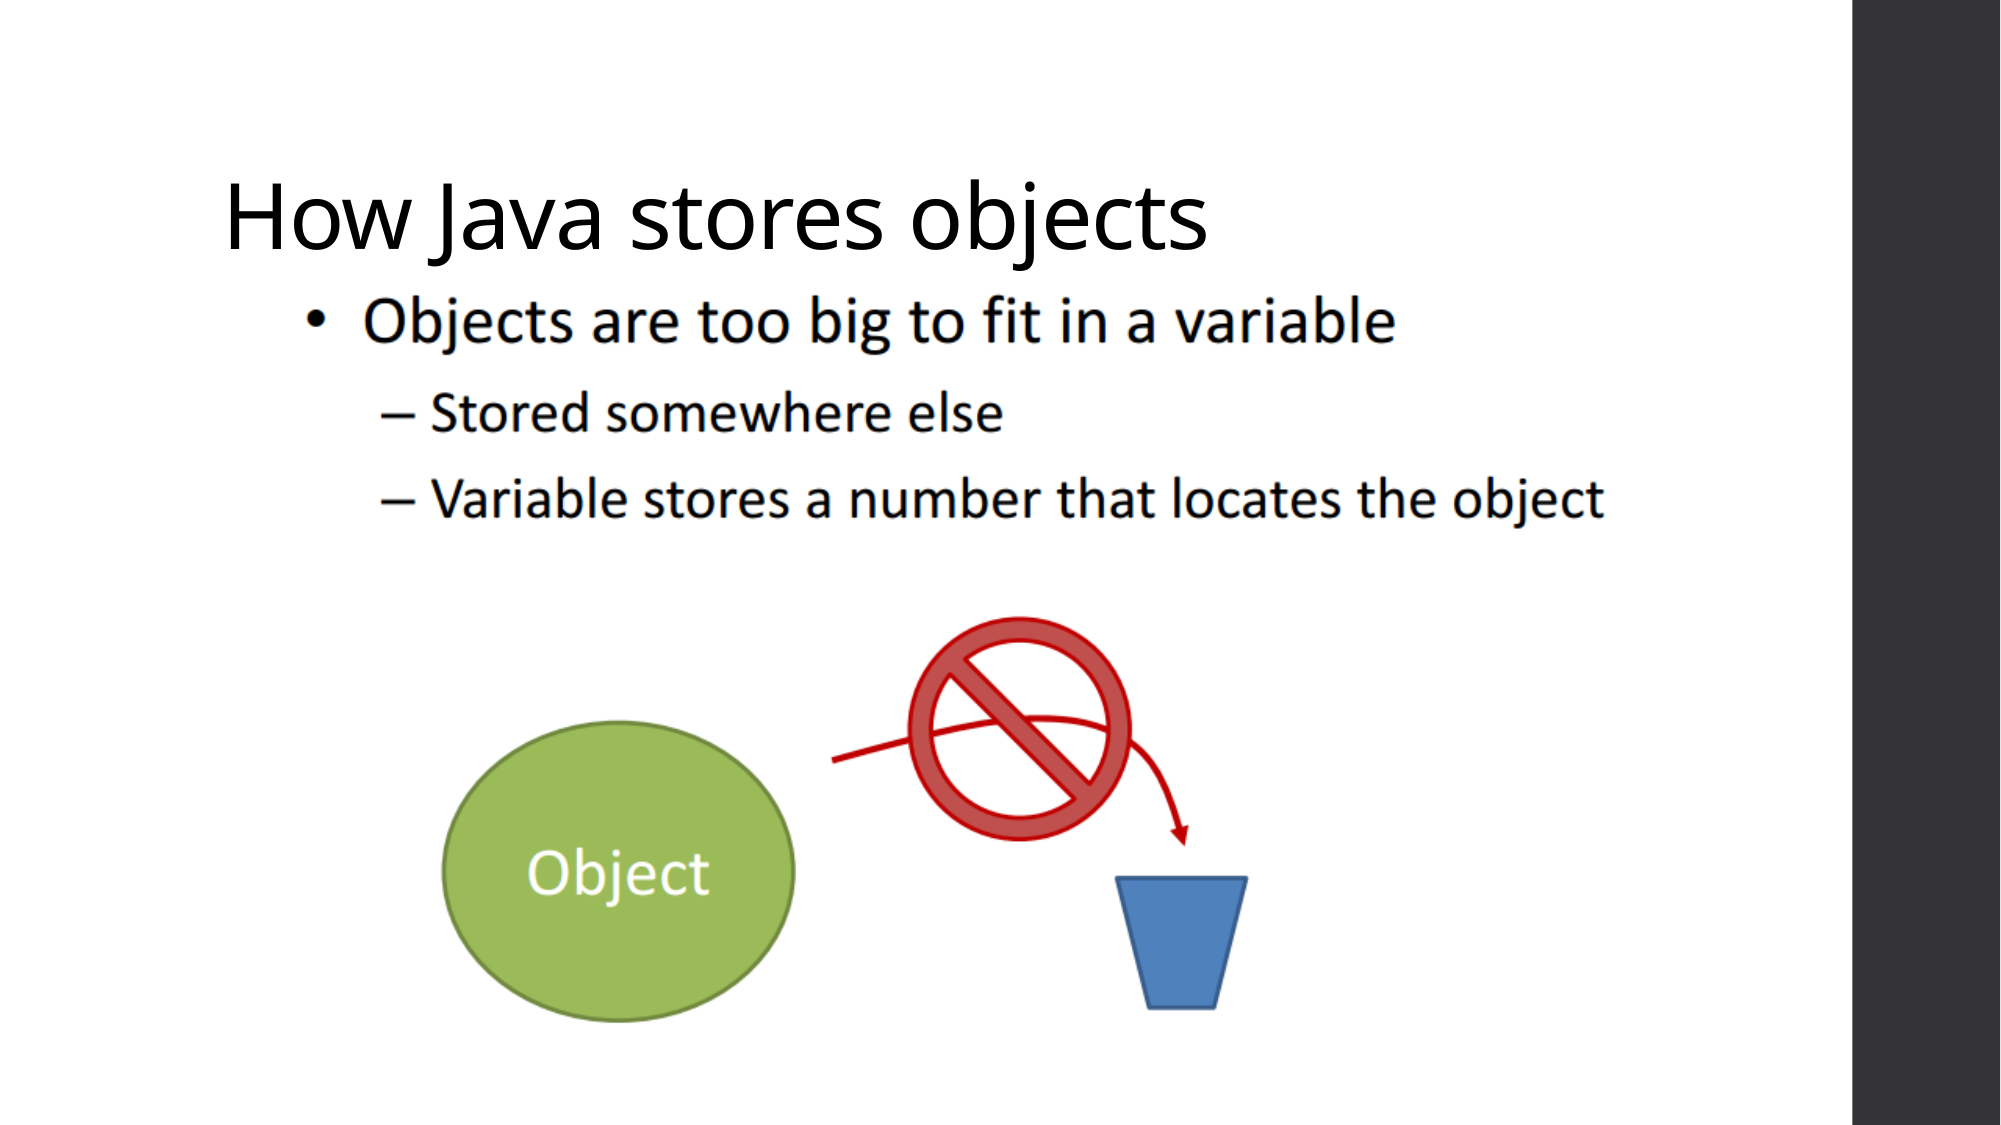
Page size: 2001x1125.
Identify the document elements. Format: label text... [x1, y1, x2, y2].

picture [280, 277, 1636, 1070]
title How Java stores objects [206, 60, 1797, 278]
